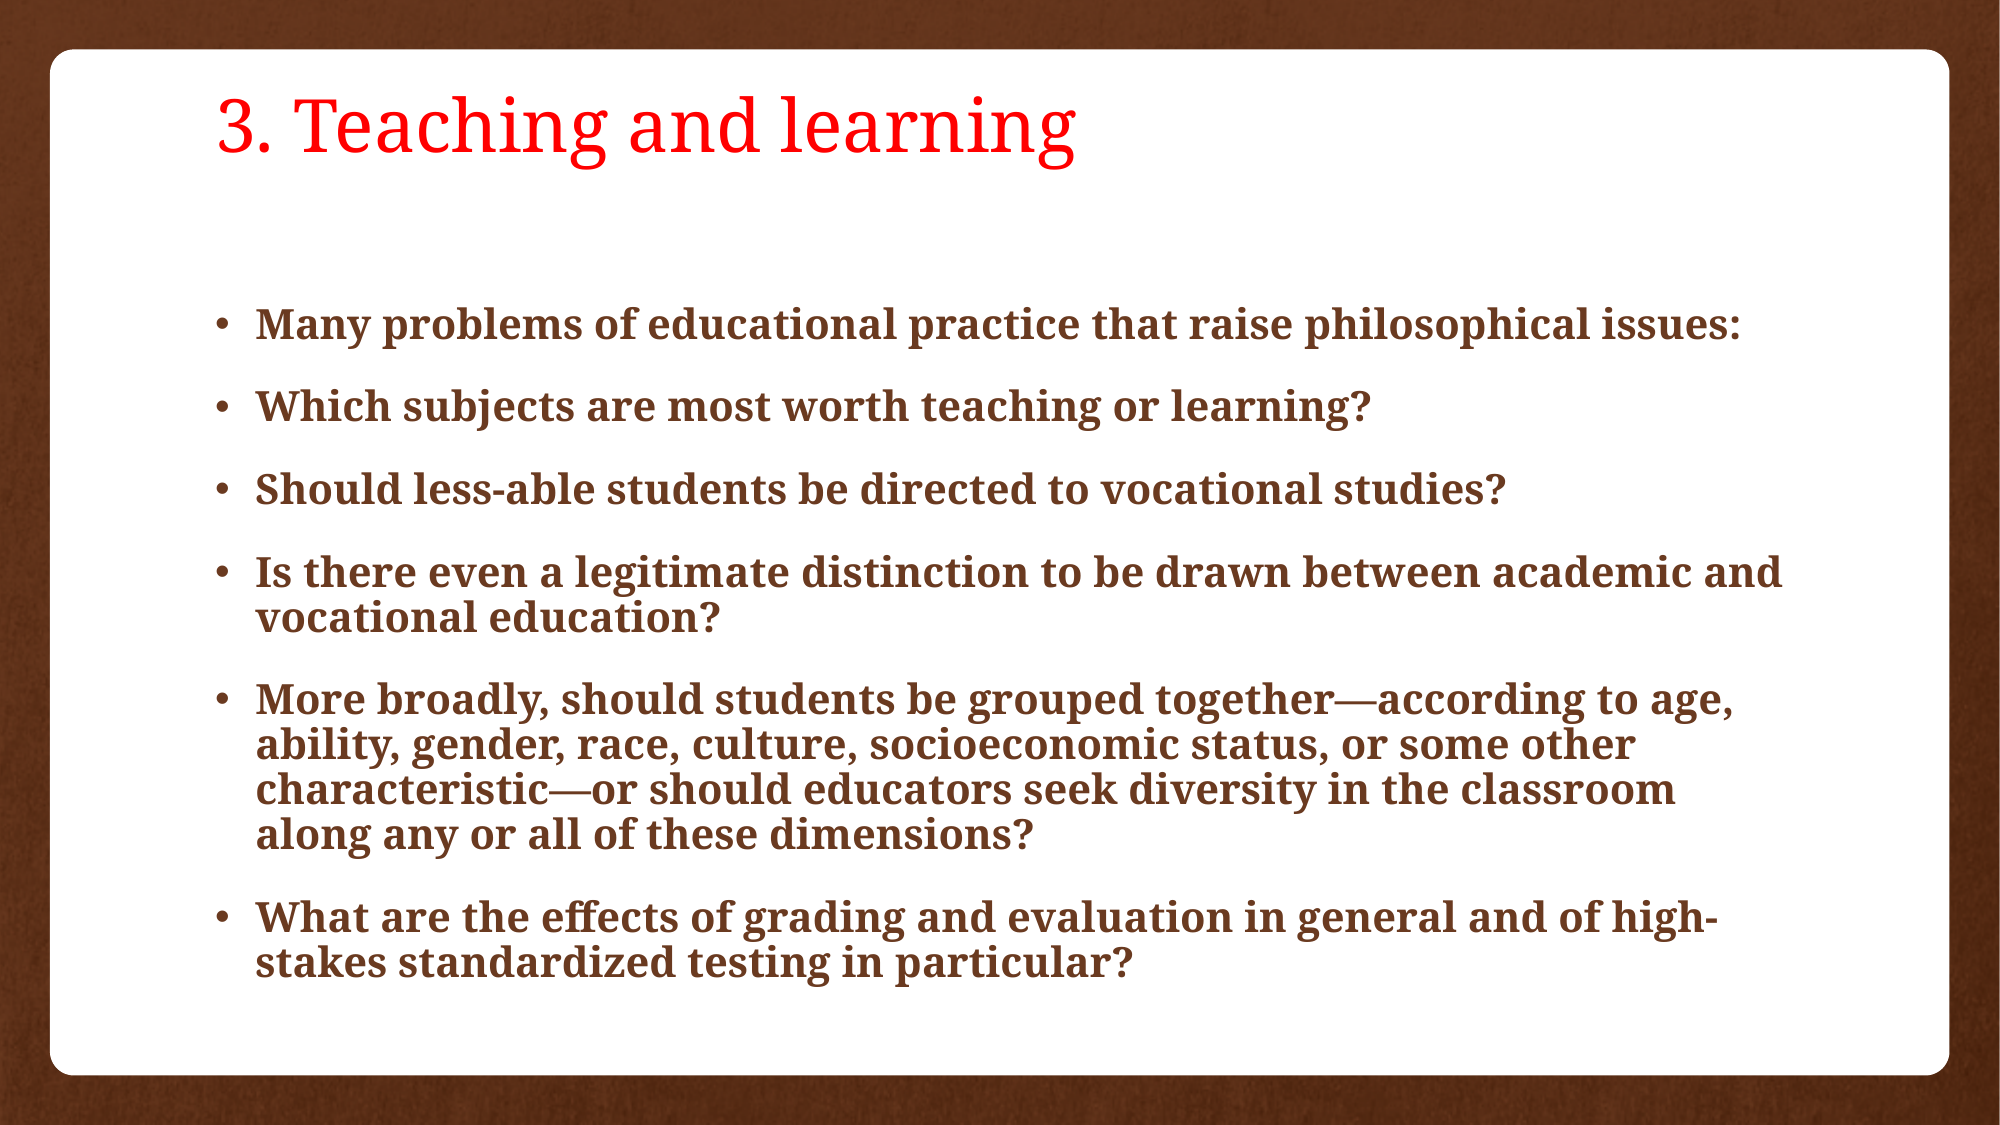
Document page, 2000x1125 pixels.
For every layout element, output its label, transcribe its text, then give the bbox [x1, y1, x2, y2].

title 3. Teaching and learning [199, 70, 1800, 263]
list Many problems of educational practice that raise philosophical issues: Which subjects are most worth teaching or learning? Should less-able students be directed to vocational studies? Is there even a legitimate distinction to be drawn between academic and vocational education? More broadly, should students be grouped together—according to age, ability, gender, race, culture, socioeconomic status, or some other characteristic—or should educators seek diversity in the classroom along any or all of these dimensions? What are the effects of grading and evaluation in general and of high-stakes standardized testing in particular? [199, 295, 1800, 996]
